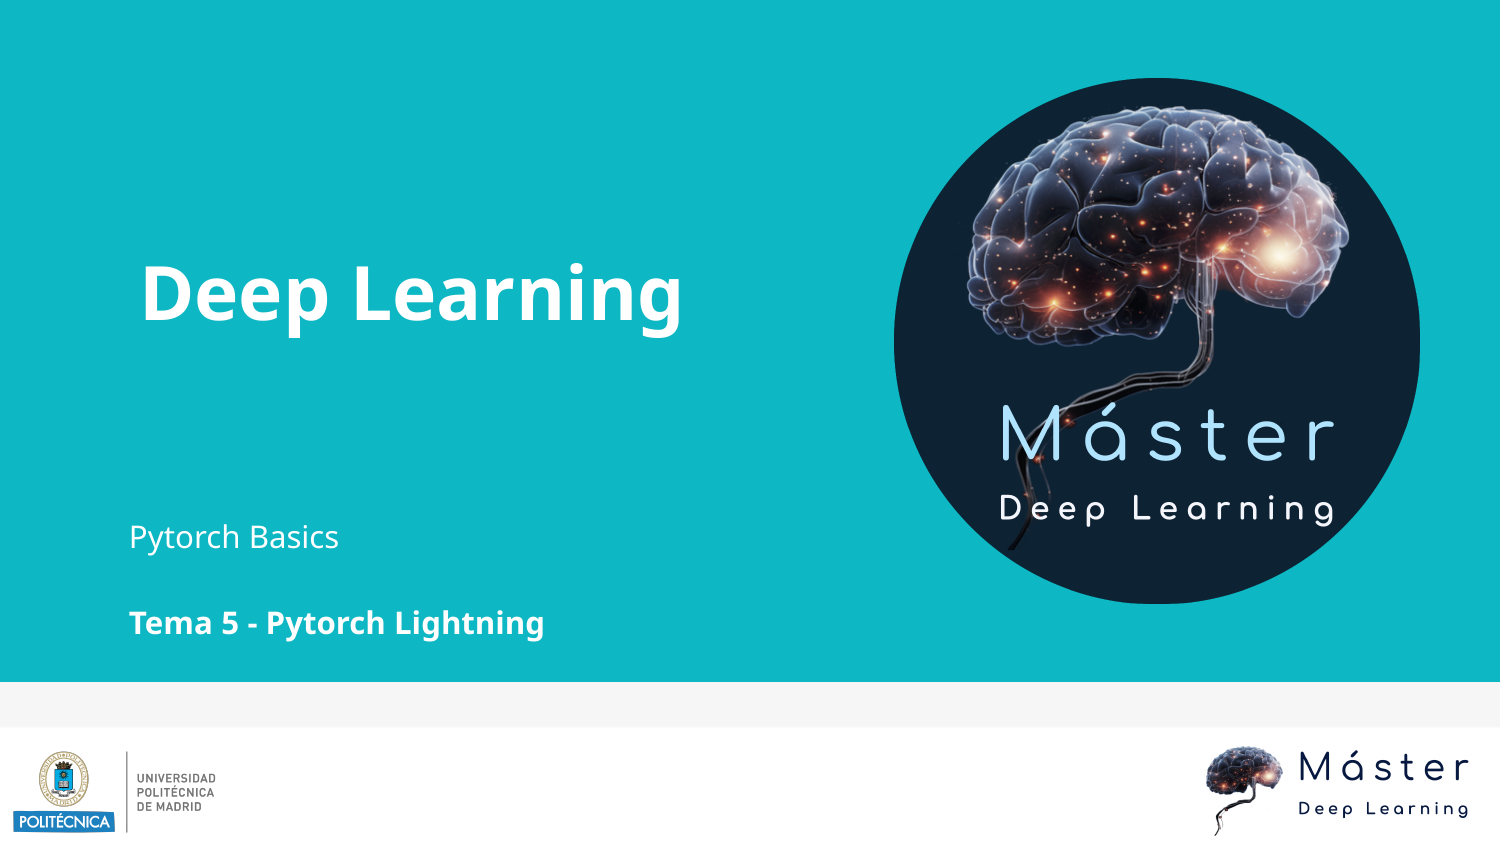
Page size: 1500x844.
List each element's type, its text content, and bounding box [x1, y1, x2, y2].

picture [0, 735, 243, 844]
text_box Pytorch Basics [114, 502, 889, 570]
picture [894, 78, 1421, 605]
text_box Tema 5 - Pytorch Lightning [114, 588, 919, 656]
title Deep Learning [124, 159, 889, 351]
picture [1192, 730, 1487, 840]
